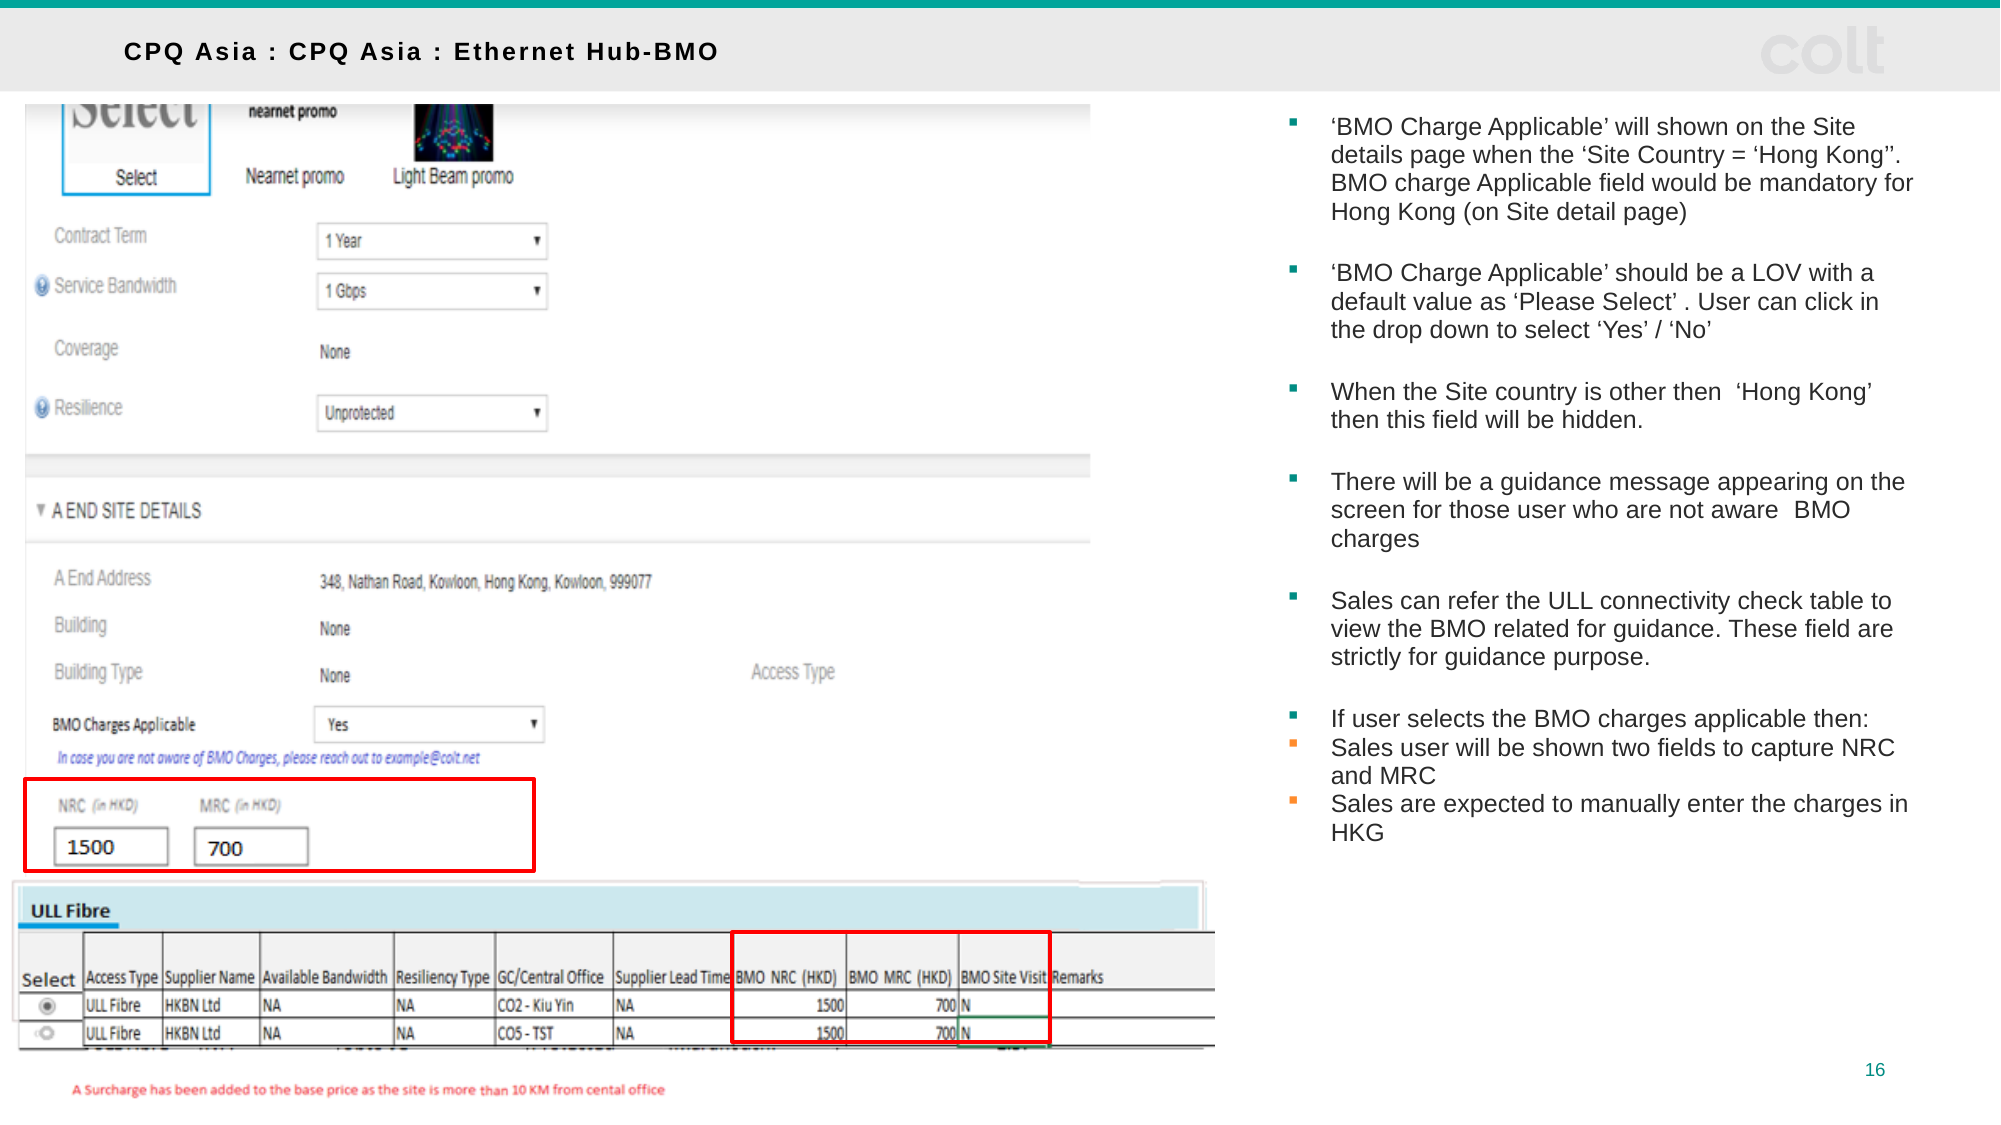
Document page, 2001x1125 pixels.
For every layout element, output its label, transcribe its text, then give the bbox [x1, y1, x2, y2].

picture [9, 103, 1215, 1111]
list ‘BMO Charge Applicable’ will shown on the Site details page when the ‘Site Country = ‘Hong Kong’’. BMO charge Applicable field would be mandatory for Hong Kong (on Site detail page) ‘BMO Charge Applicable’ should be a LOV with a default value as ‘Please Select’ . User can click in the drop down to select ‘Yes’ / ‘No’ When the Site country is other then ‘Hong Kong’ then this field will be hidden. There will be a guidance message appearing on the screen for those user who are not aware BMO charges Sales can refer the ULL connectivity check table to view the BMO related for guidance. These field are strictly for guidance purpose. If user selects the BMO charges applicable then: Sales user will be shown two fields to capture NRC and MRC Sales are expected to manually enter the charges in HKG [1187, 112, 1933, 878]
slide_number 16 [1821, 1059, 1886, 1080]
title CPQ Asia : CPQ Asia : Ethernet Hub-BMO [0, 8, 2000, 92]
